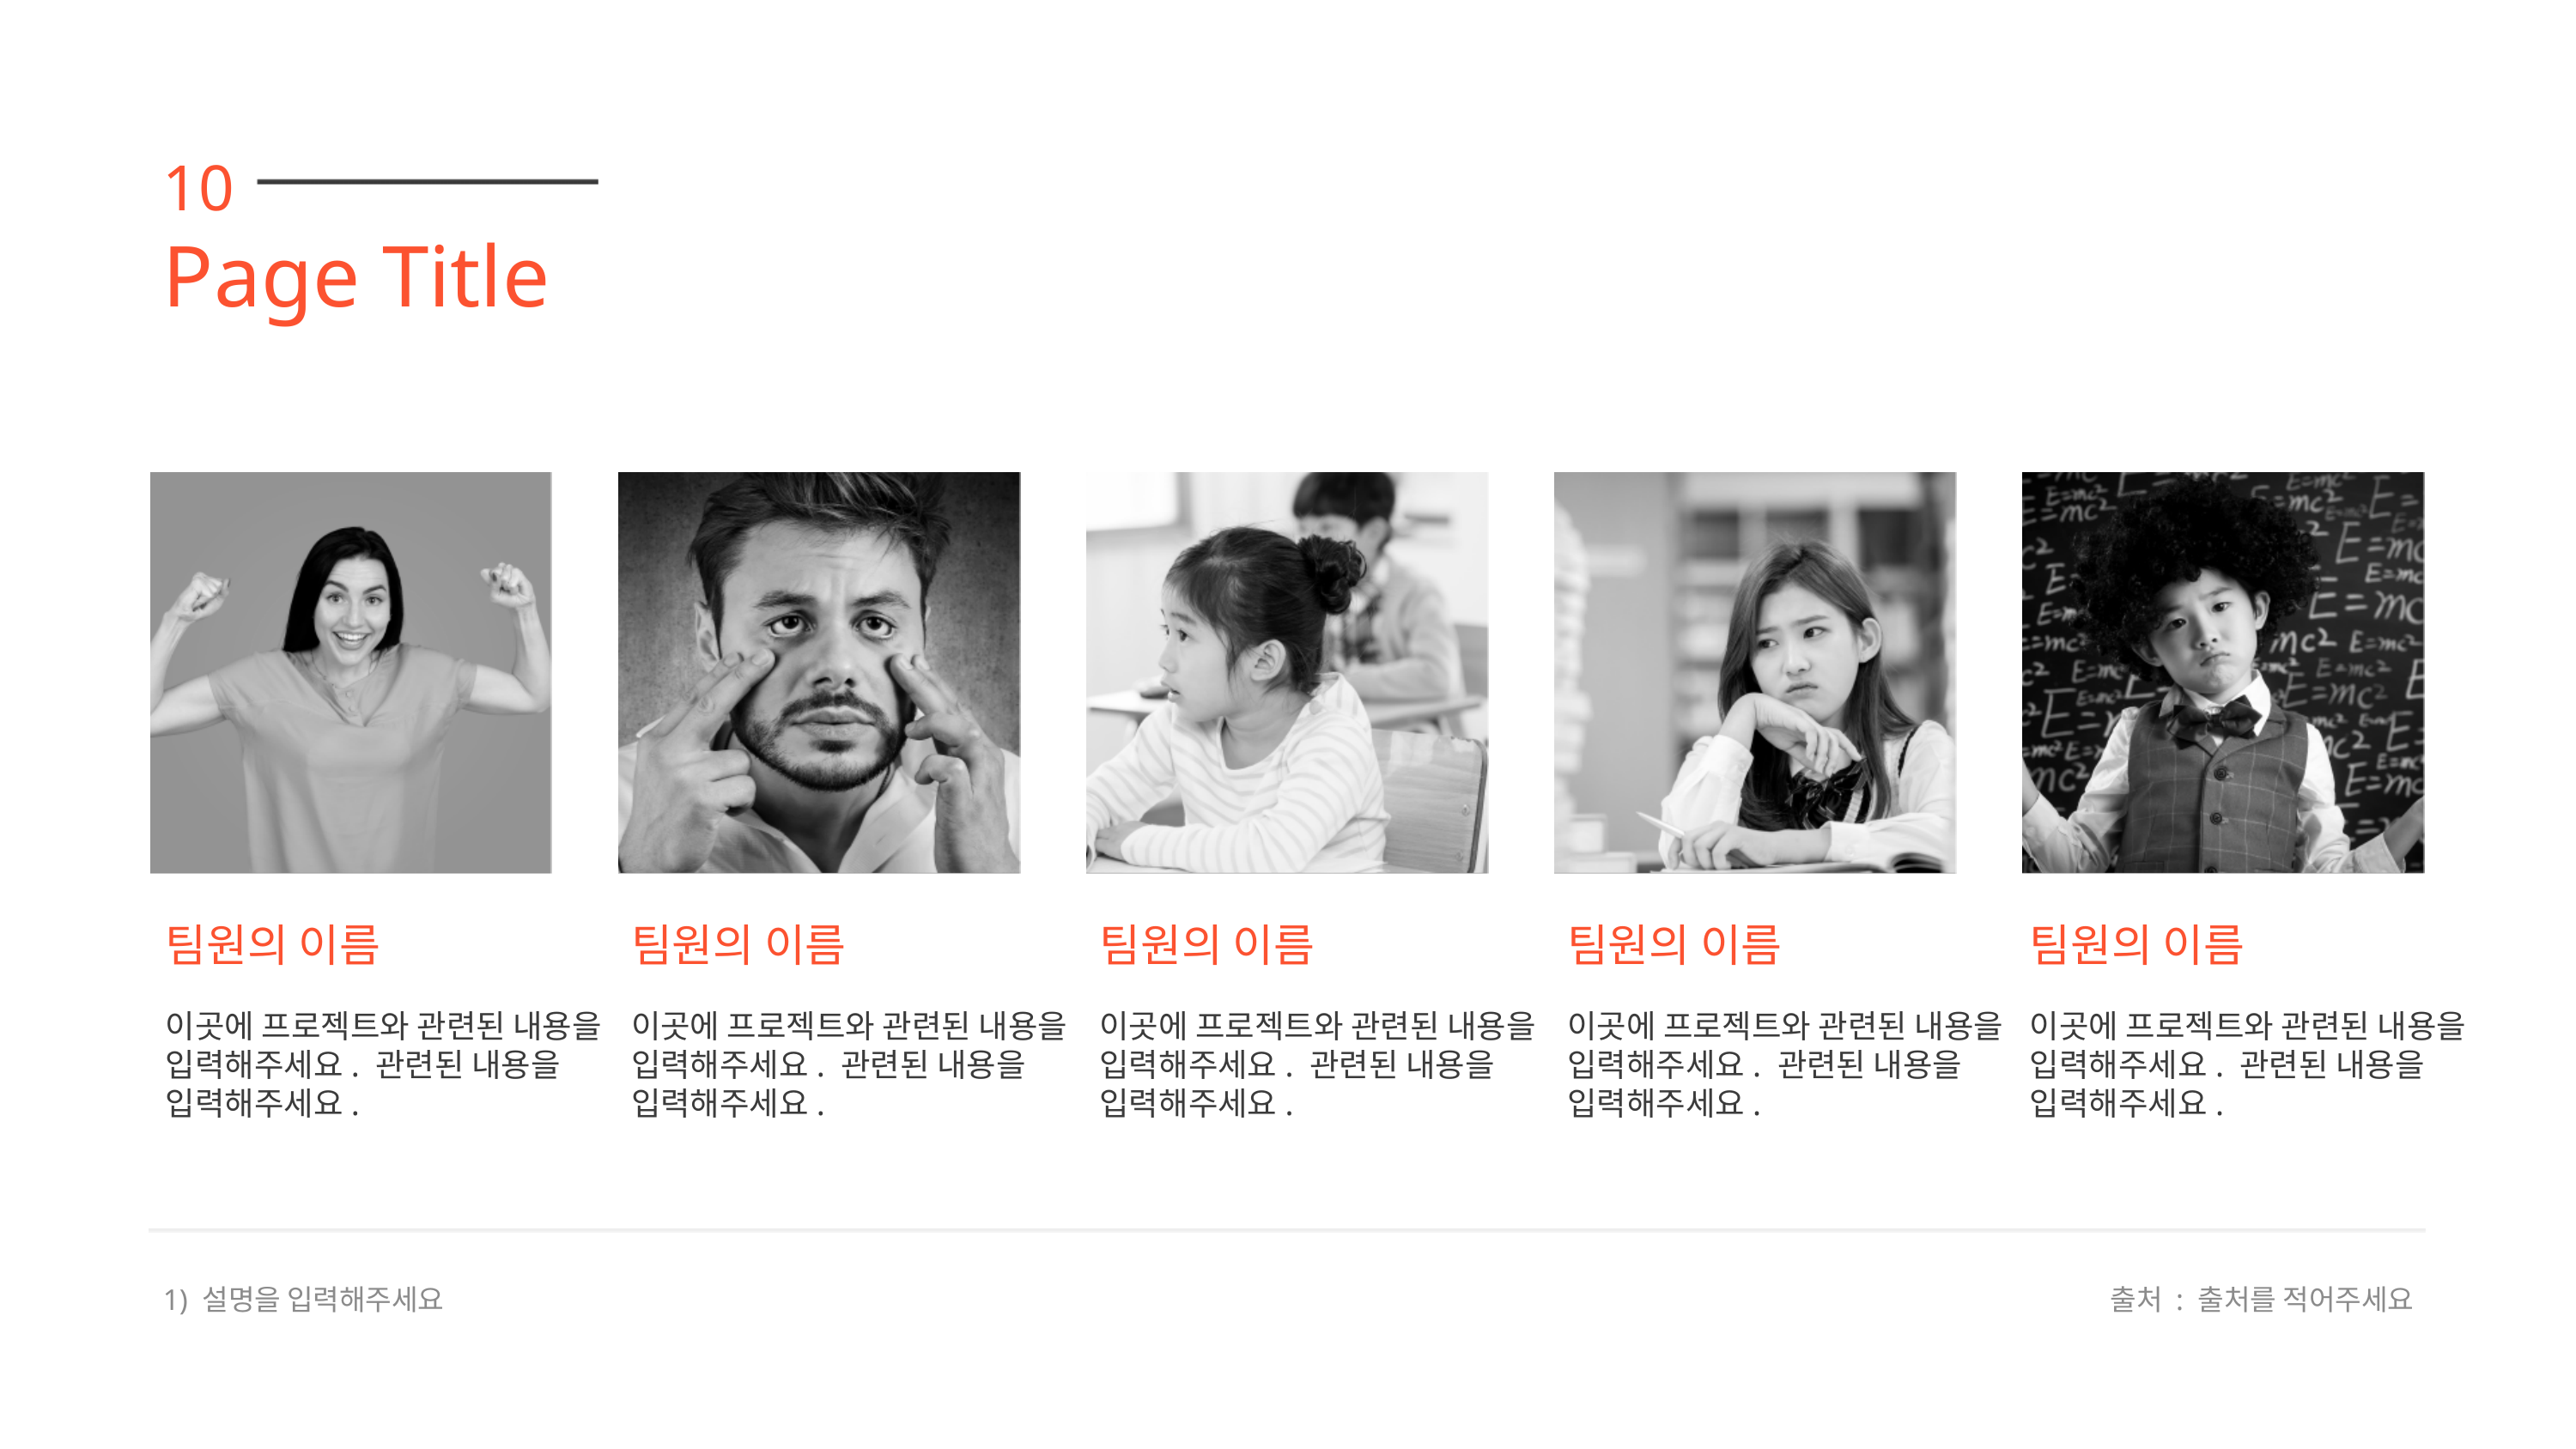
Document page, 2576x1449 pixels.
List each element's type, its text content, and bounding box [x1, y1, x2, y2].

text_box Page Title [150, 215, 1056, 330]
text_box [2022, 472, 2425, 876]
text_box 팀원의 이름 [1086, 910, 1554, 978]
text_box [149, 1228, 2427, 1233]
text_box 이곳에 프로젝트와 관련된 내용을 입력해주세요. 관련된 내용을 입력해주세요. [1554, 999, 2017, 1129]
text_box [618, 472, 1021, 876]
text_box 팀원의 이름 [1554, 910, 2017, 978]
text_box 이곳에 프로젝트와 관련된 내용을 입력해주세요. 관련된 내용을 입력해주세요. [618, 999, 1086, 1129]
text_box 팀원의 이름 [153, 910, 618, 978]
text_box 이곳에 프로젝트와 관련된 내용을 입력해주세요. 관련된 내용을 입력해주세요. [1086, 999, 1554, 1129]
text_box 10 [150, 142, 431, 230]
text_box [1086, 472, 1489, 876]
text_box 출처 : 출처를 적어주세요 [1434, 1275, 2427, 1323]
text_box 팀원의 이름 [618, 910, 1086, 978]
text_box 이곳에 프로젝트와 관련된 내용을 입력해주세요. 관련된 내용을 입력해주세요. [153, 999, 618, 1129]
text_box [1554, 472, 1957, 876]
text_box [255, 179, 598, 185]
text_box 1) 설명을 입력해주세요 [150, 1275, 863, 1323]
text_box 팀원의 이름 [2017, 910, 2576, 978]
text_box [149, 472, 553, 876]
text_box 이곳에 프로젝트와 관련된 내용을 입력해주세요. 관련된 내용을 입력해주세요. [2017, 999, 2576, 1129]
